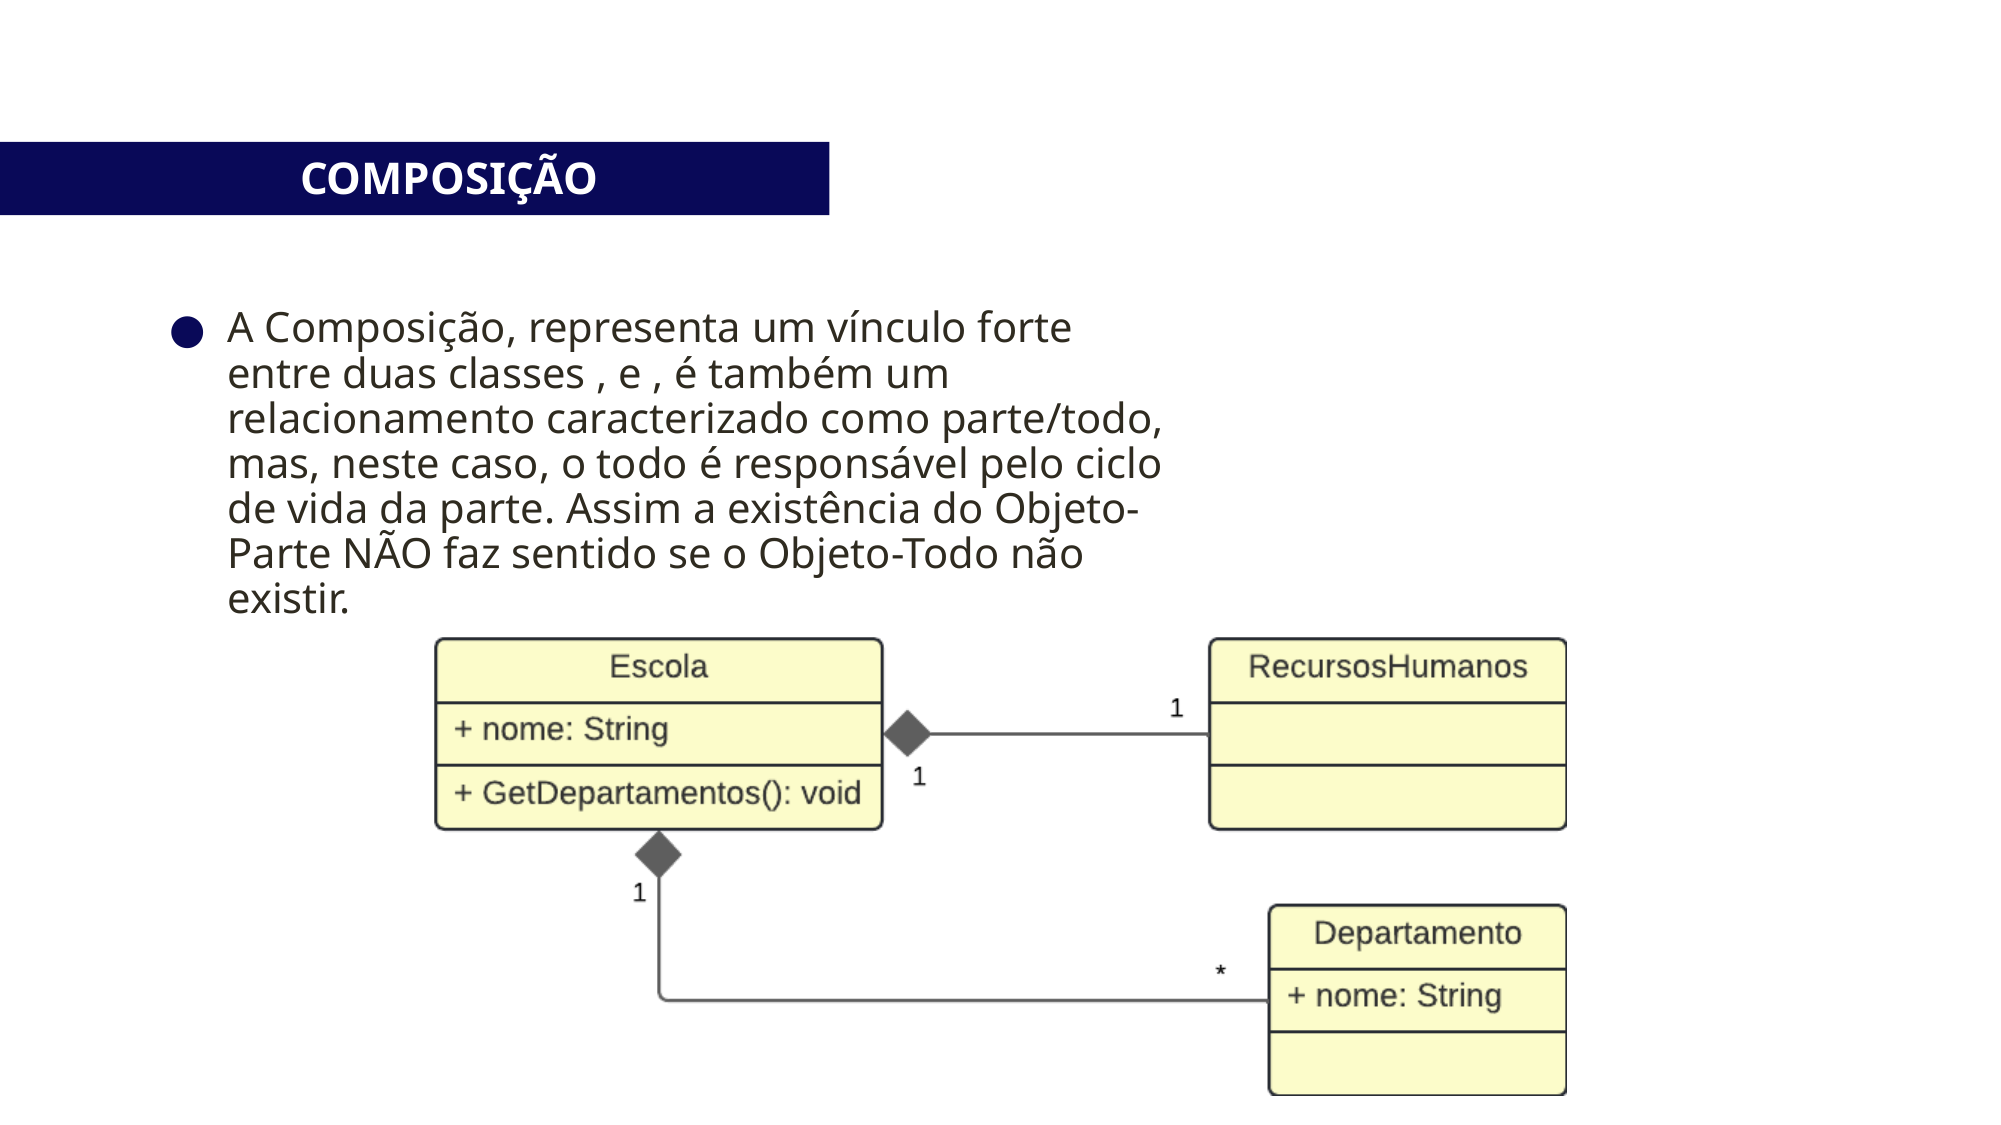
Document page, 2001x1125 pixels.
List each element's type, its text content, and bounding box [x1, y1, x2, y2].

list A Composição, representa um vínculo forte entre duas classes , e , é também um relacionamento caracterizado como parte/todo, mas, neste caso, o todo é responsável pelo ciclo de vida da parte. Assim a existência do Objeto-Parte NÃO faz sentido se o Objeto-Todo não existir. [137, 299, 1198, 1014]
text_box [0, 141, 830, 216]
picture [433, 636, 1567, 1096]
text_box COMPOSIÇÃO [68, 148, 830, 213]
